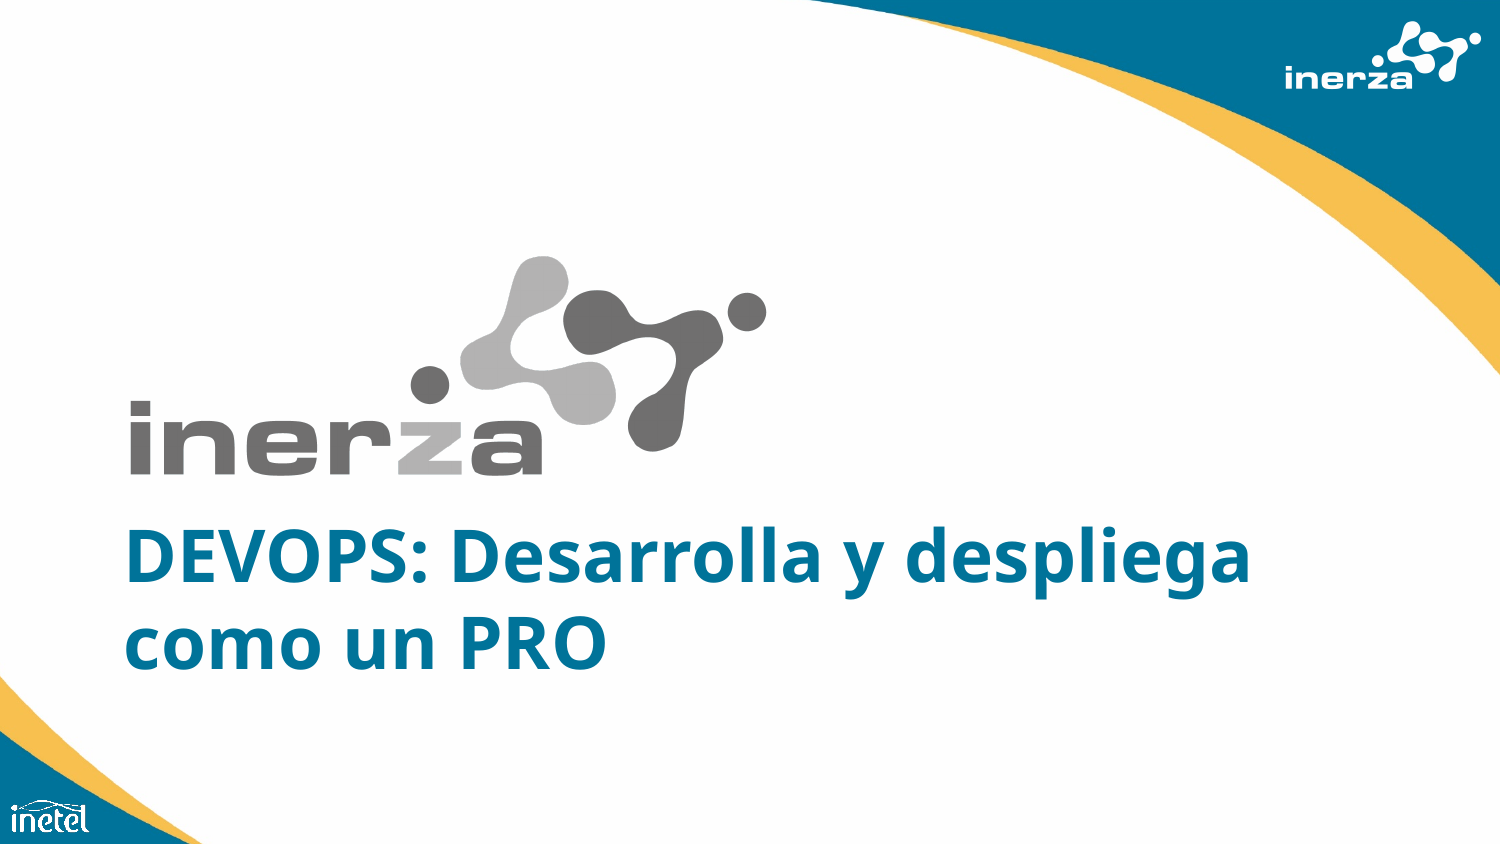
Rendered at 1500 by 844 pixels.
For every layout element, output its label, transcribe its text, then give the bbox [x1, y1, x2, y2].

picture [21, 814, 34, 831]
picture [0, 0, 1500, 844]
picture [82, 805, 88, 832]
picture [44, 814, 52, 823]
picture [65, 817, 74, 832]
title DEVOPS: Desarrolla y despliega como un PRO [108, 486, 1376, 707]
picture [39, 816, 44, 831]
picture [55, 810, 62, 831]
